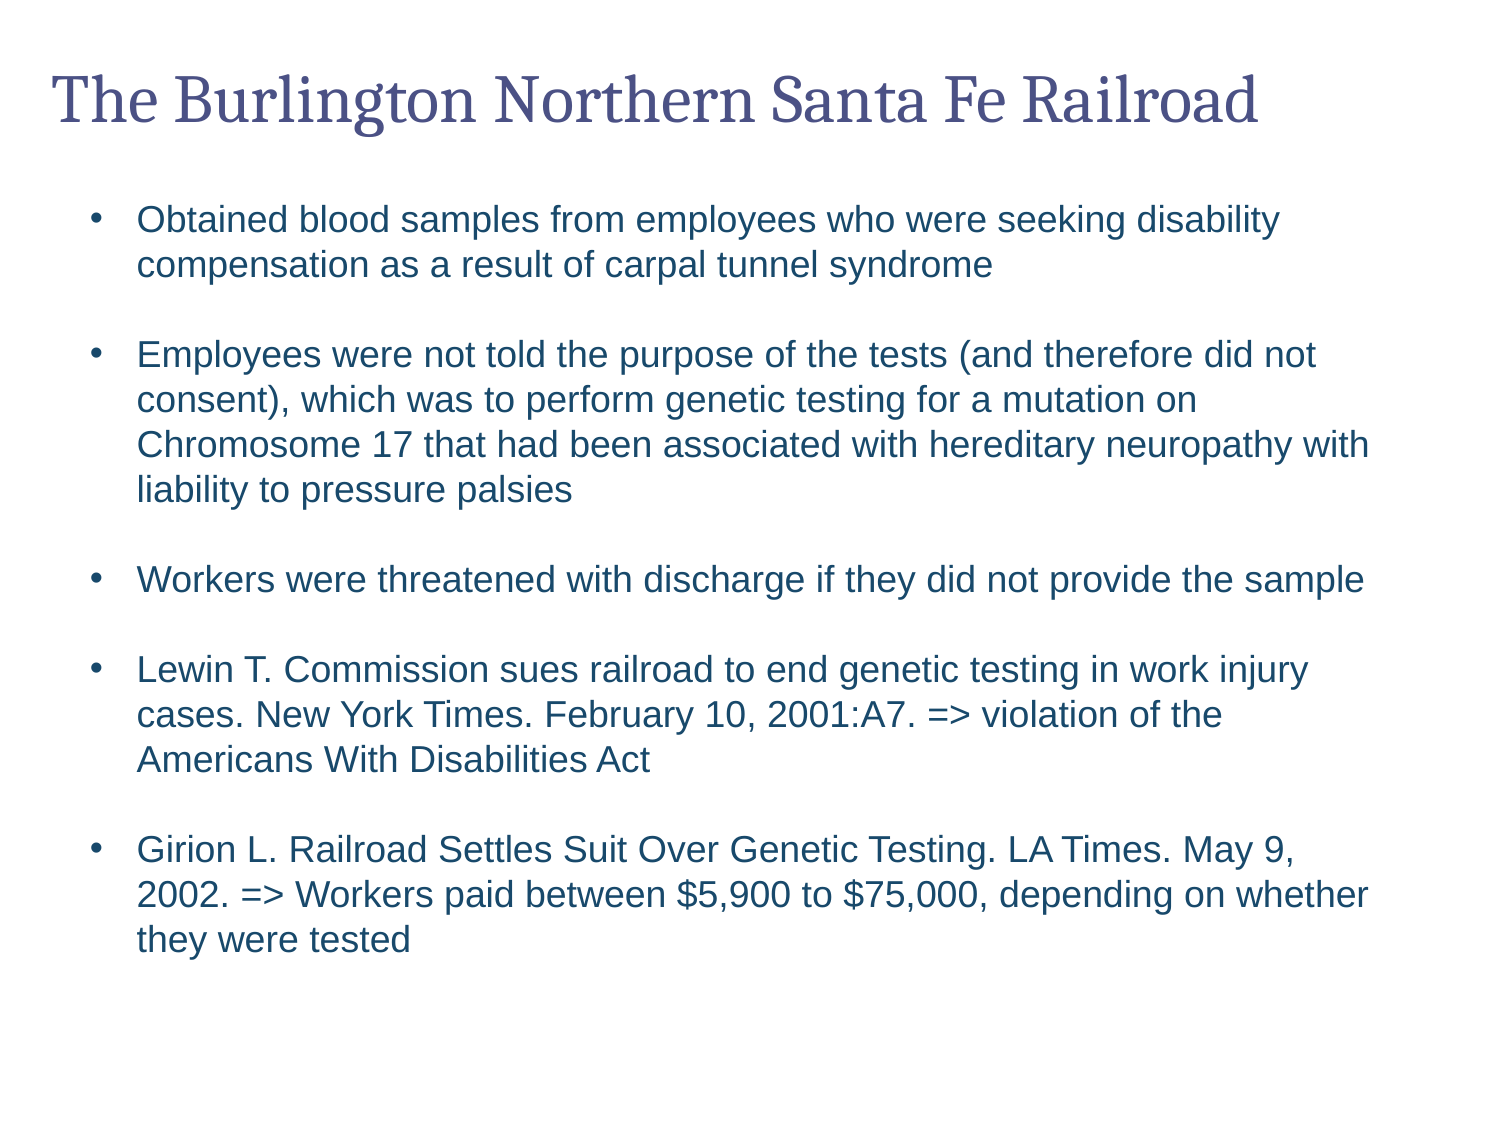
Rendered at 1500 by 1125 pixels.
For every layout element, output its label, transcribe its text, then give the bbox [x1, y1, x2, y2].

title The Burlington Northern Santa Fe Railroad [36, 25, 1464, 175]
text_box Obtained blood samples from employees who were seeking disability compensation as a result of carpal tunnel syndrome Employees were not told the purpose of the tests (and therefore did not consent), which was to perform genetic testing for a mutation on Chromosome 17 that had been associated with hereditary neuropathy with liability to pressure palsies Workers were threatened with discharge if they did not provide the sample Lewin T. Commission sues railroad to end genetic testing in work injury cases. New York Times. February 10, 2001:A7. => violation of the Americans With Disabilities Act Girion L. Railroad Settles Suit Over Genetic Testing. LA Times. May 9, 2002. => Workers paid between $5,900 to $75,000, depending on whether they were tested [74, 187, 1393, 1103]
